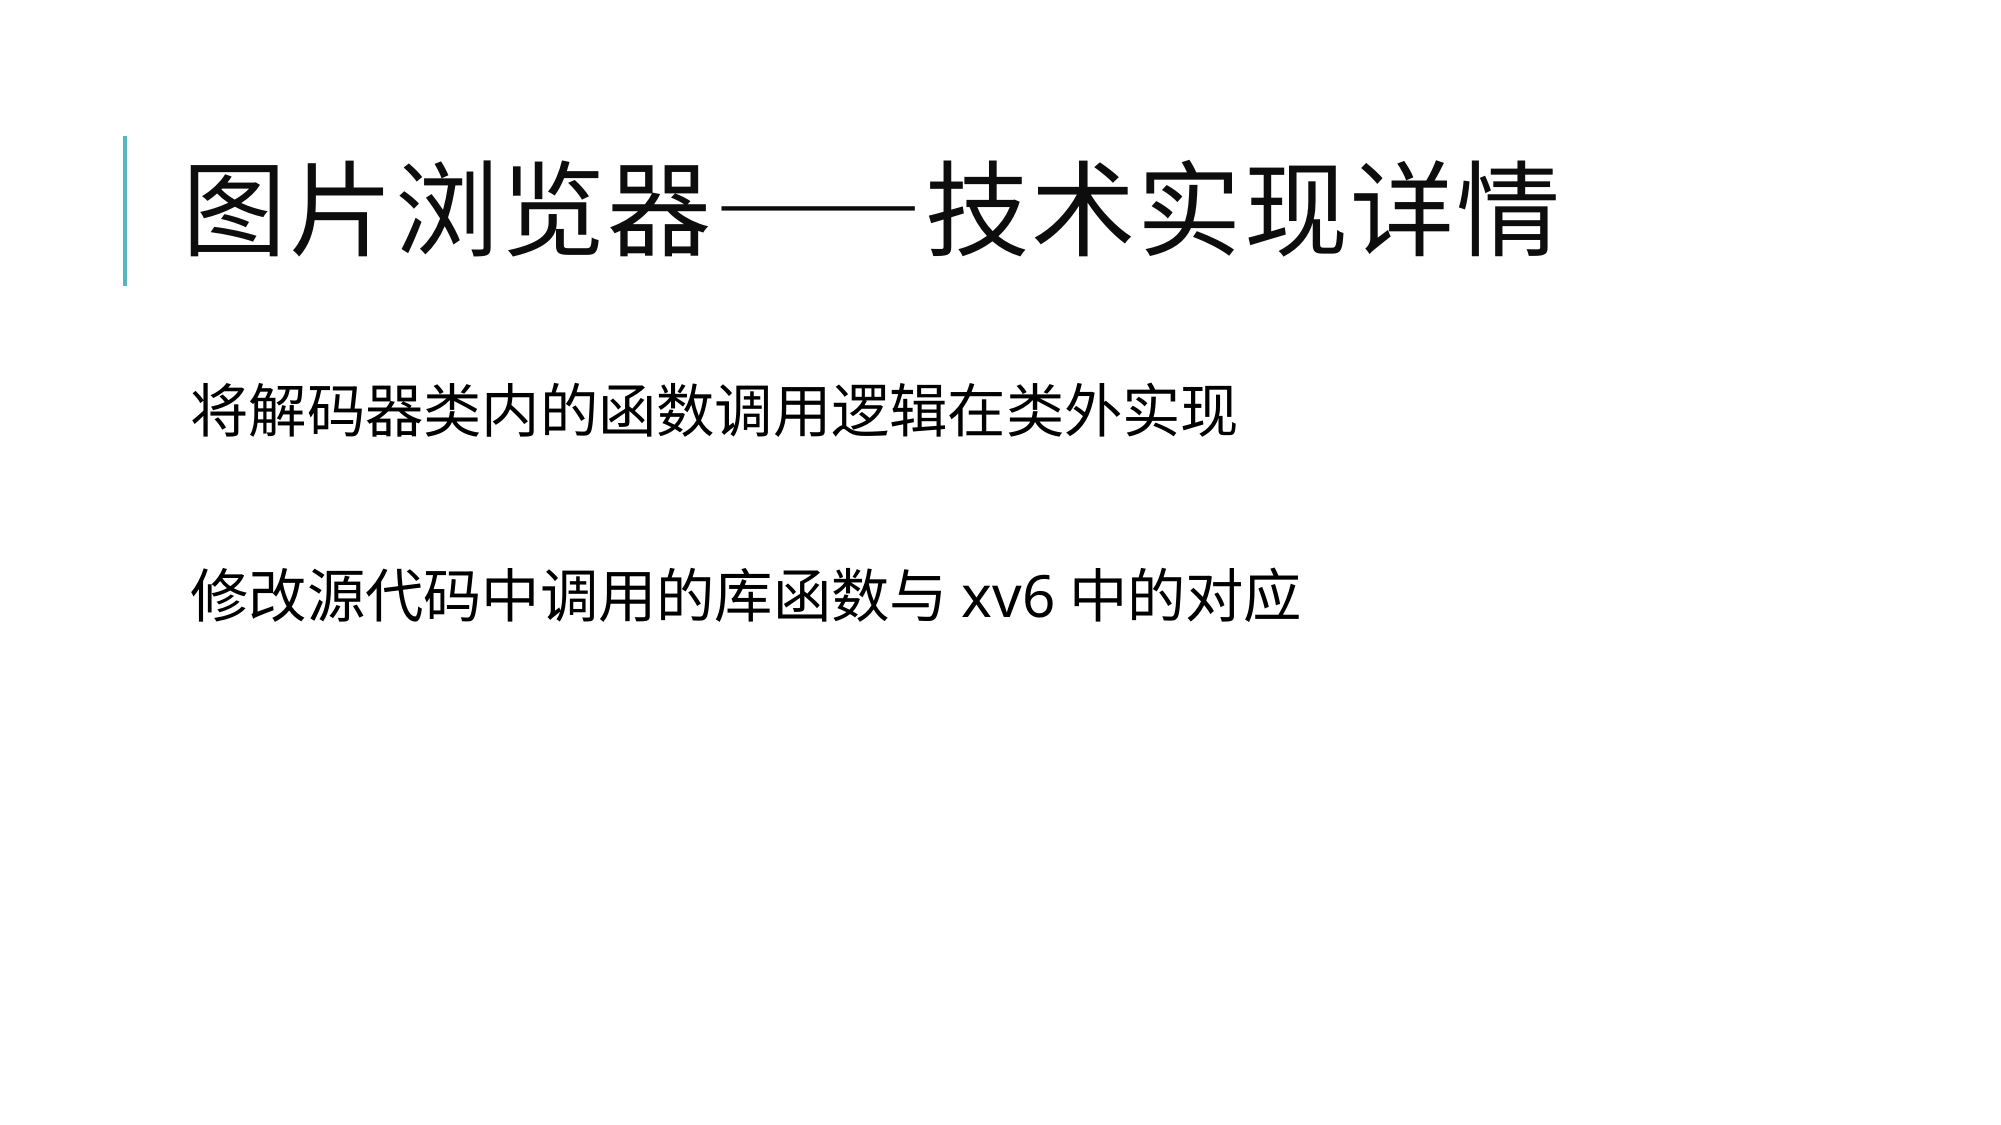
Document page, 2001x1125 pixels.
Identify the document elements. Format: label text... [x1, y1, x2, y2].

list 将解码器类内的函数调用逻辑在类外实现 修改源代码中调用的库函数与xv6中的对应 [168, 375, 1763, 1035]
title 图片浏览器——技术实现详情 [168, 96, 1763, 342]
